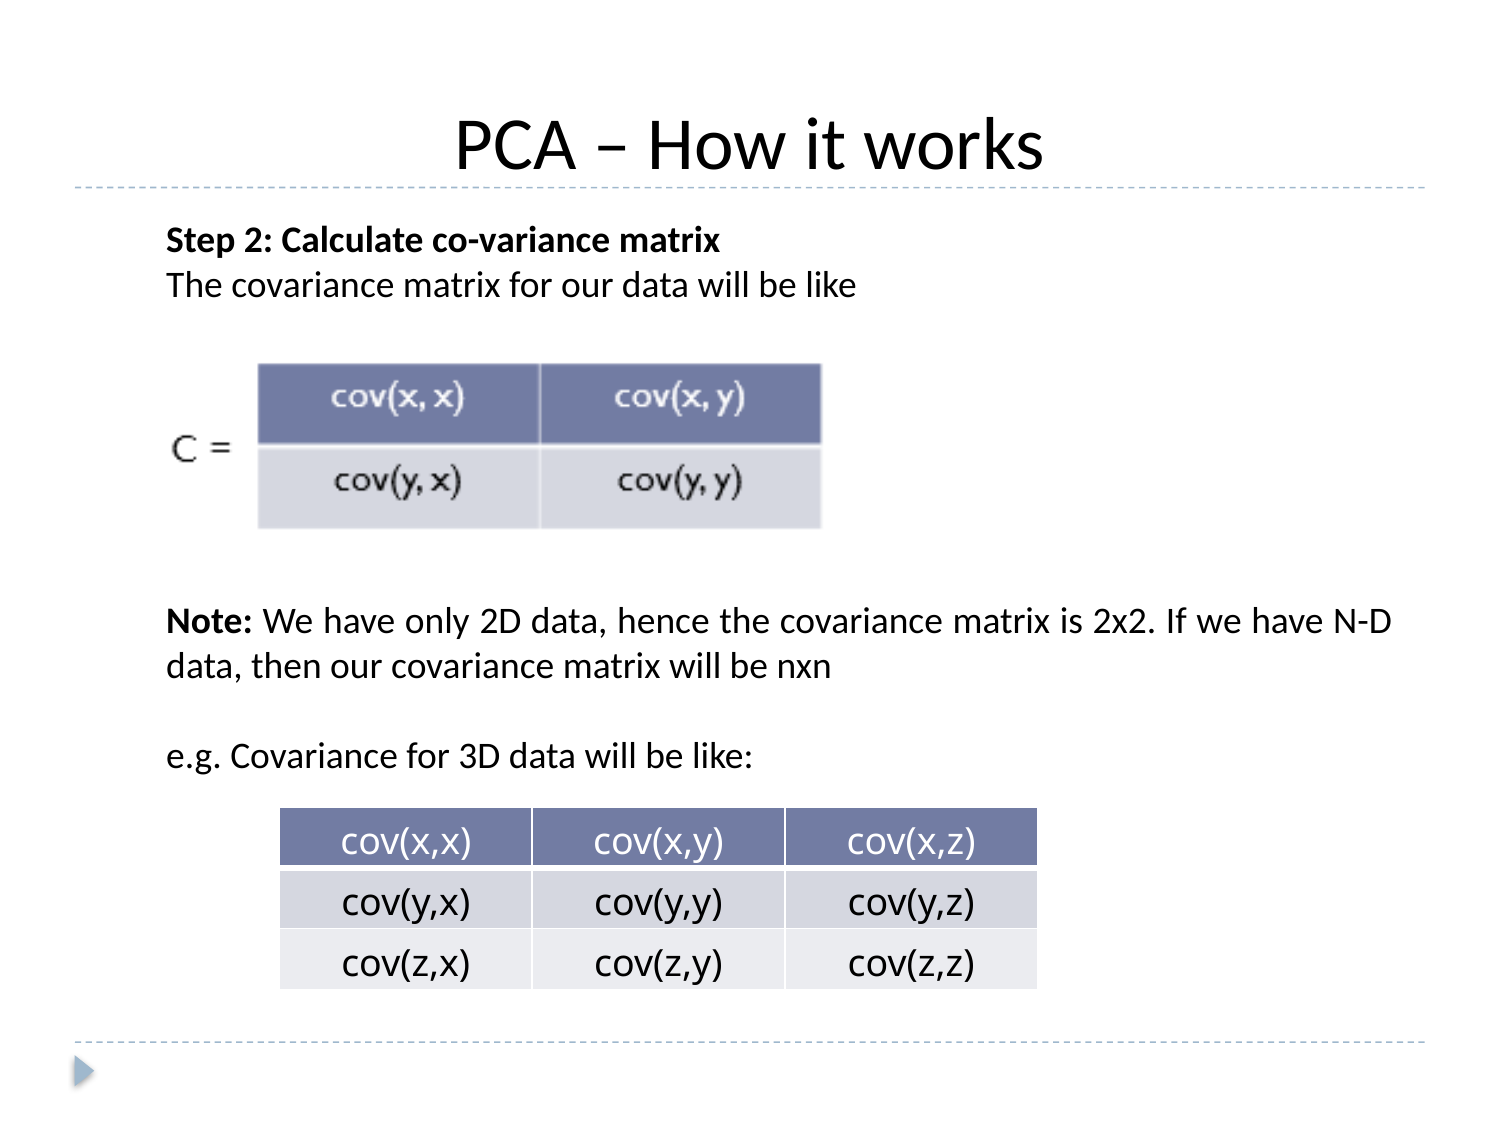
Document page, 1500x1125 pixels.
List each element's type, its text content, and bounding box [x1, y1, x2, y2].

table_header cov(x,y) [533, 808, 784, 865]
text_box Note: We have only 2D data, hence the covariance matrix is 2x2. If we have N-D data, then our covariance matrix will be nxn e.g. Covariance for 3D data will be like: [151, 588, 1408, 784]
table_cell cov(y,x) [280, 871, 531, 928]
picture [149, 338, 859, 563]
table_cell cov(y,z) [786, 871, 1037, 928]
table_header cov(x,x) [280, 808, 531, 865]
text_box Step 2: Calculate co-variance matrix The covariance matrix for our data will be like [151, 207, 1408, 312]
table_cell cov(z,x) [280, 929, 531, 989]
table_header cov(x,z) [786, 808, 1037, 865]
table_cell cov(y,y) [533, 871, 784, 928]
table_cell cov(z,z) [786, 929, 1037, 989]
table_cell cov(z,y) [533, 929, 784, 989]
text_box PCA – How it works [439, 87, 1061, 193]
